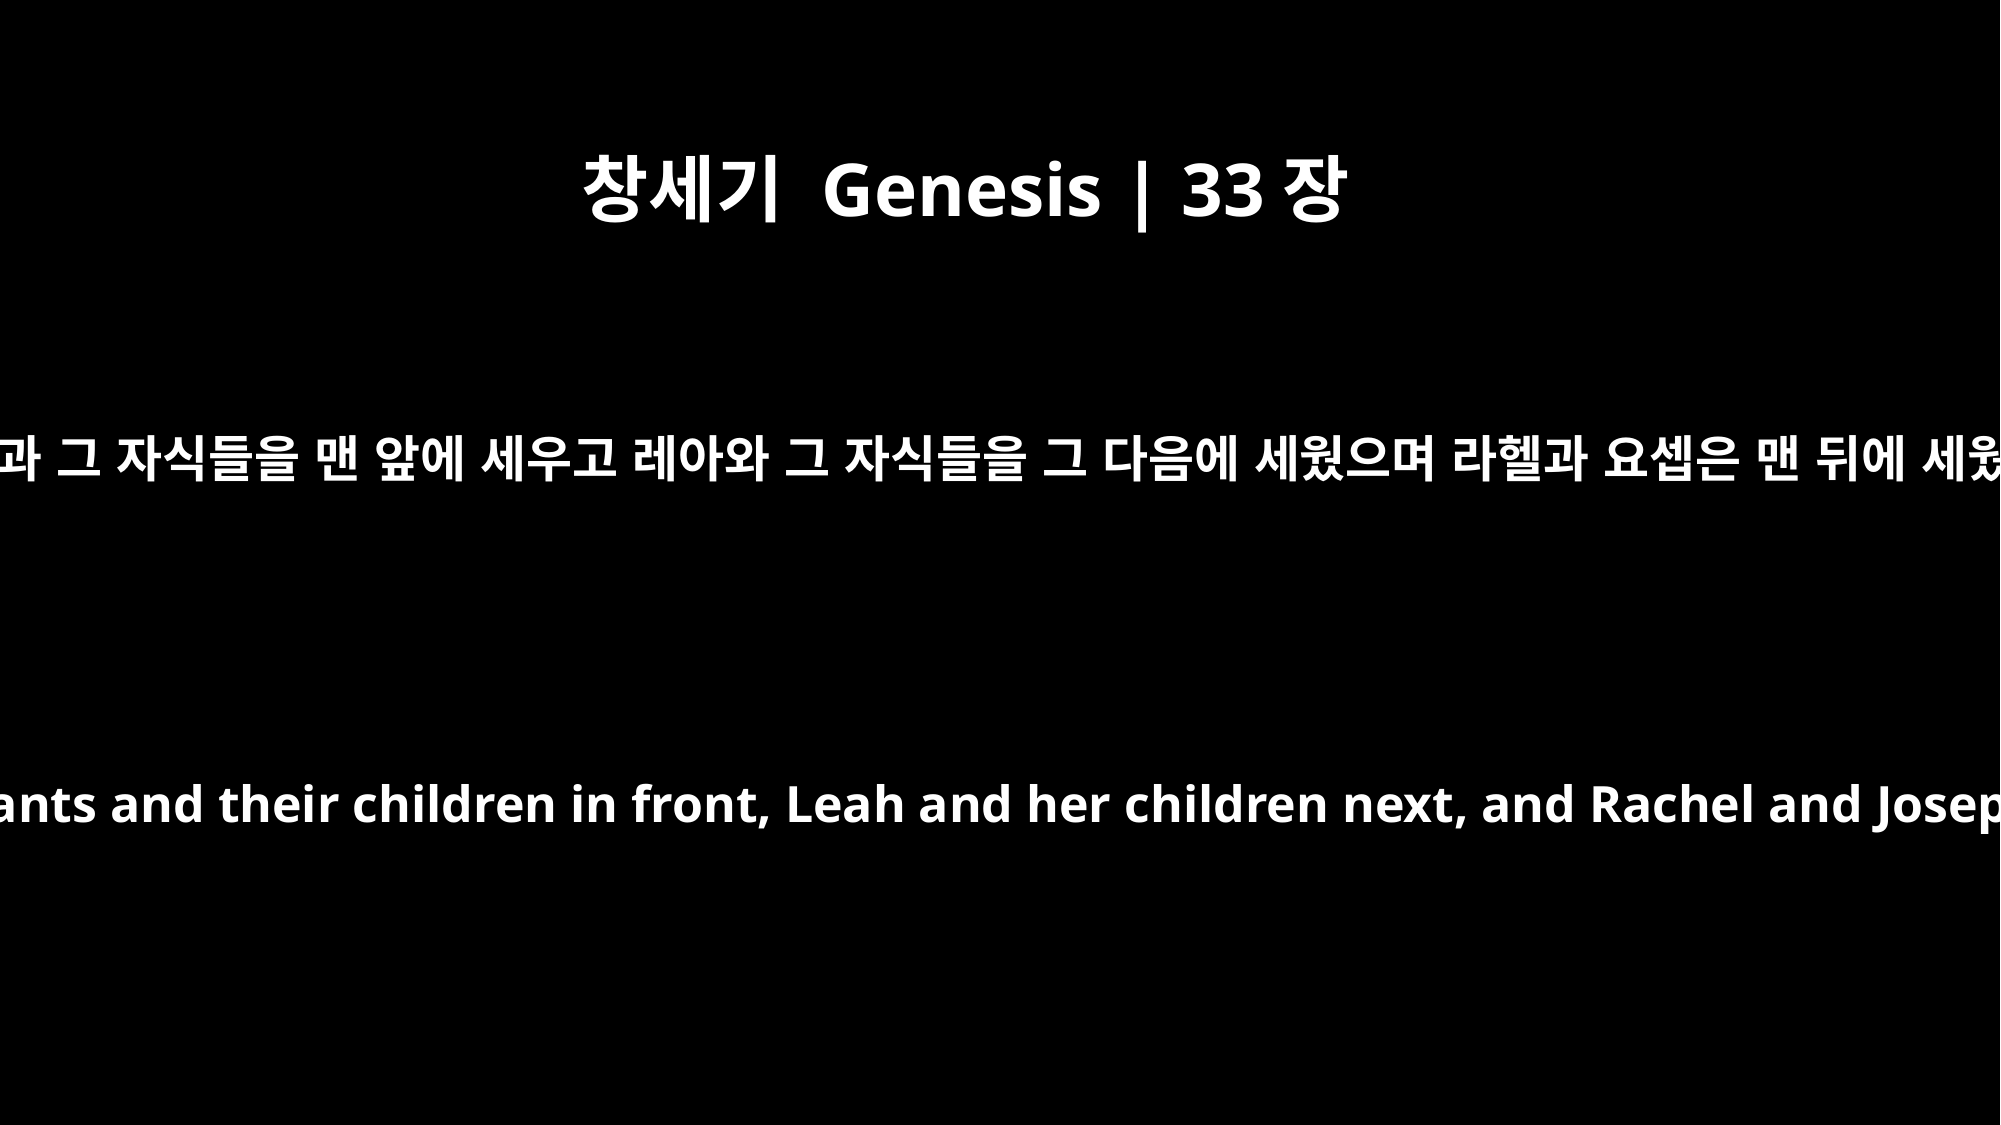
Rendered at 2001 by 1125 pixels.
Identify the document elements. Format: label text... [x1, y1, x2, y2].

text_box 창세기 Genesis | 33장 [566, 136, 1365, 239]
text_box He put the maidservants and their children in front, Leah and her children next, and Rachel and Joseph in the rear. [0, 764, 2000, 840]
text_box 2 그는 두 여종과 그 자식들을 맨 앞에 세우고 레아와 그 자식들을 그 다음에 세웠으며 라헬과 요셉은 맨 뒤에 세웠습니다. [0, 359, 2000, 495]
